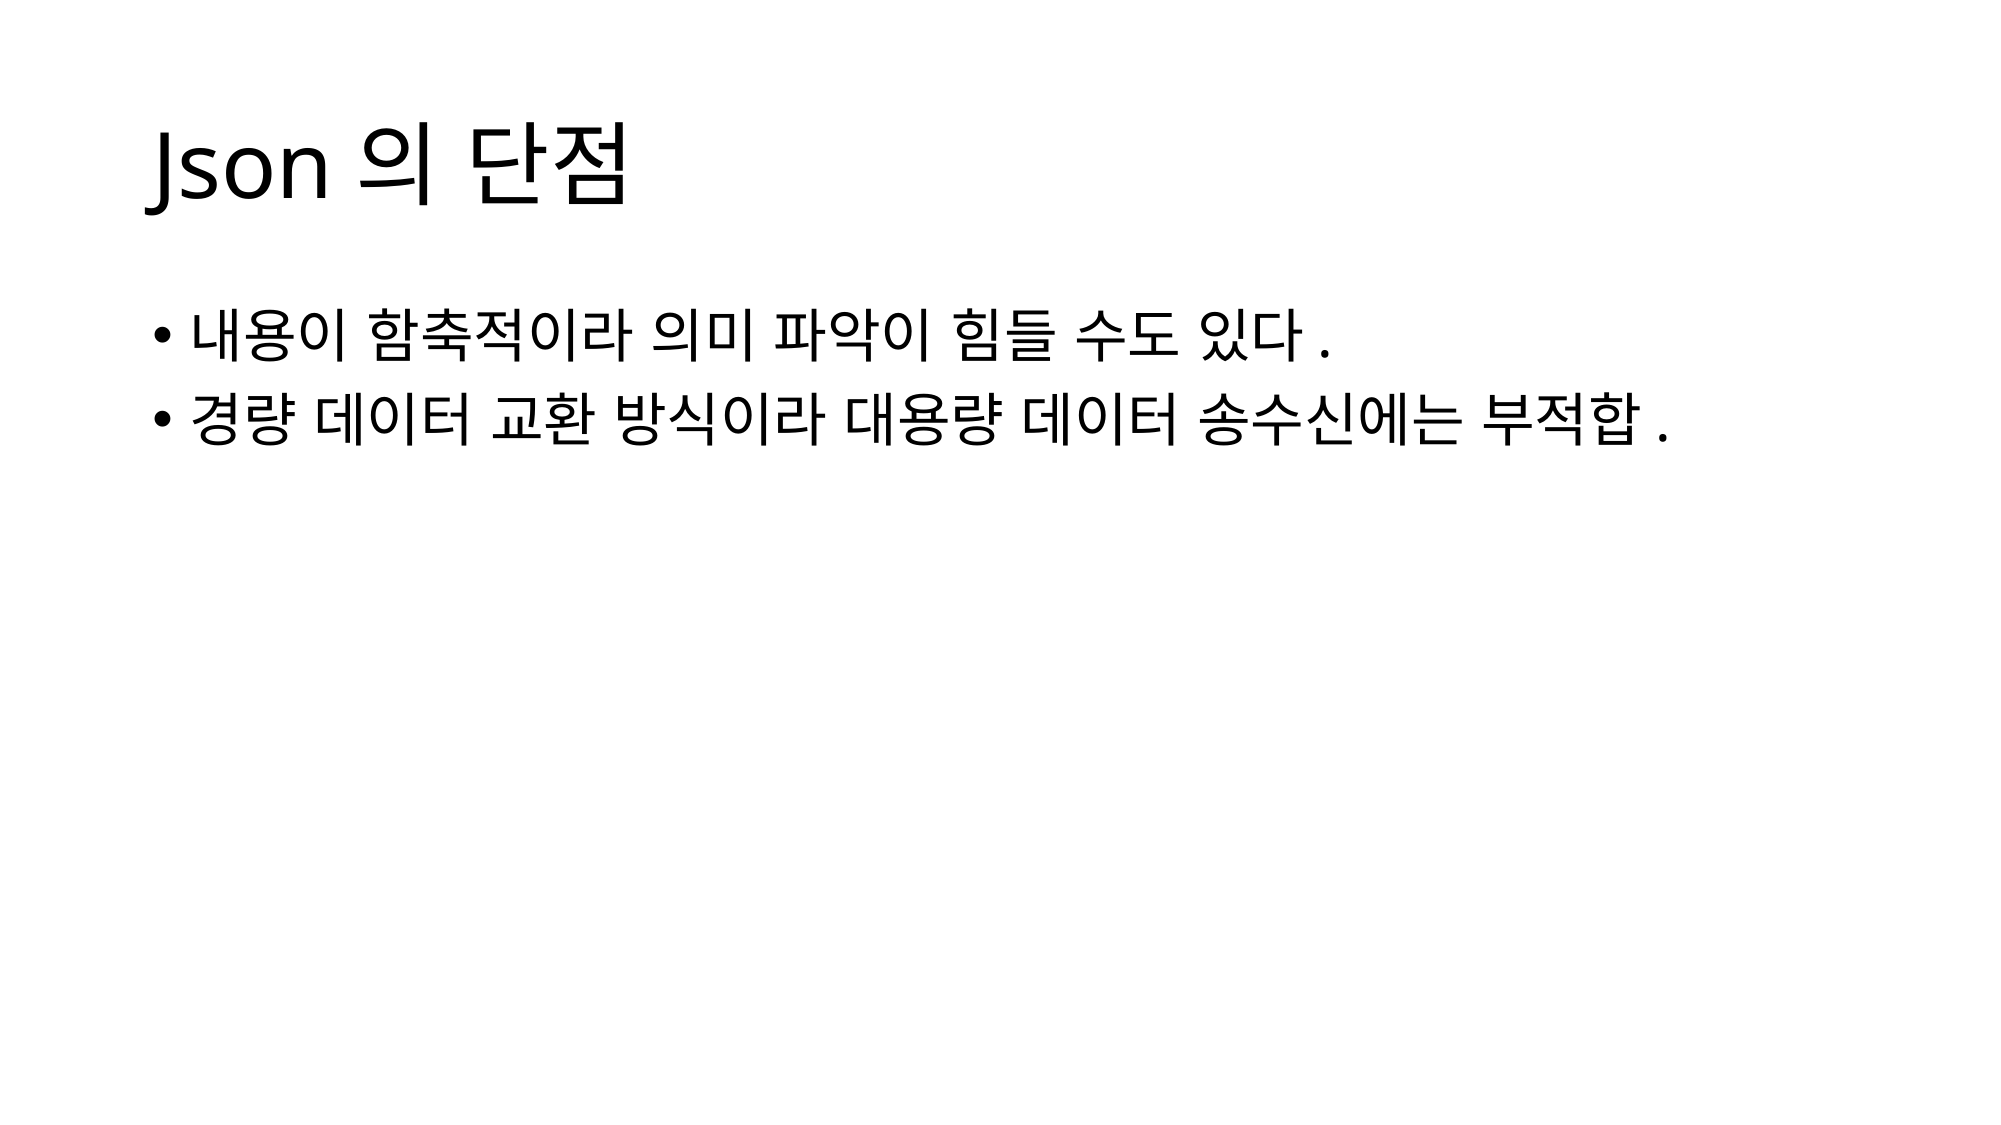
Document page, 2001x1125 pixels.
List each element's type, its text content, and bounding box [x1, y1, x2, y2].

title Json의 단점 [137, 59, 1863, 278]
list 내용이 함축적이라 의미 파악이 힘들 수도 있다. 경량 데이터 교환 방식이라 대용량 데이터 송수신에는 부적합. [137, 299, 1863, 1014]
